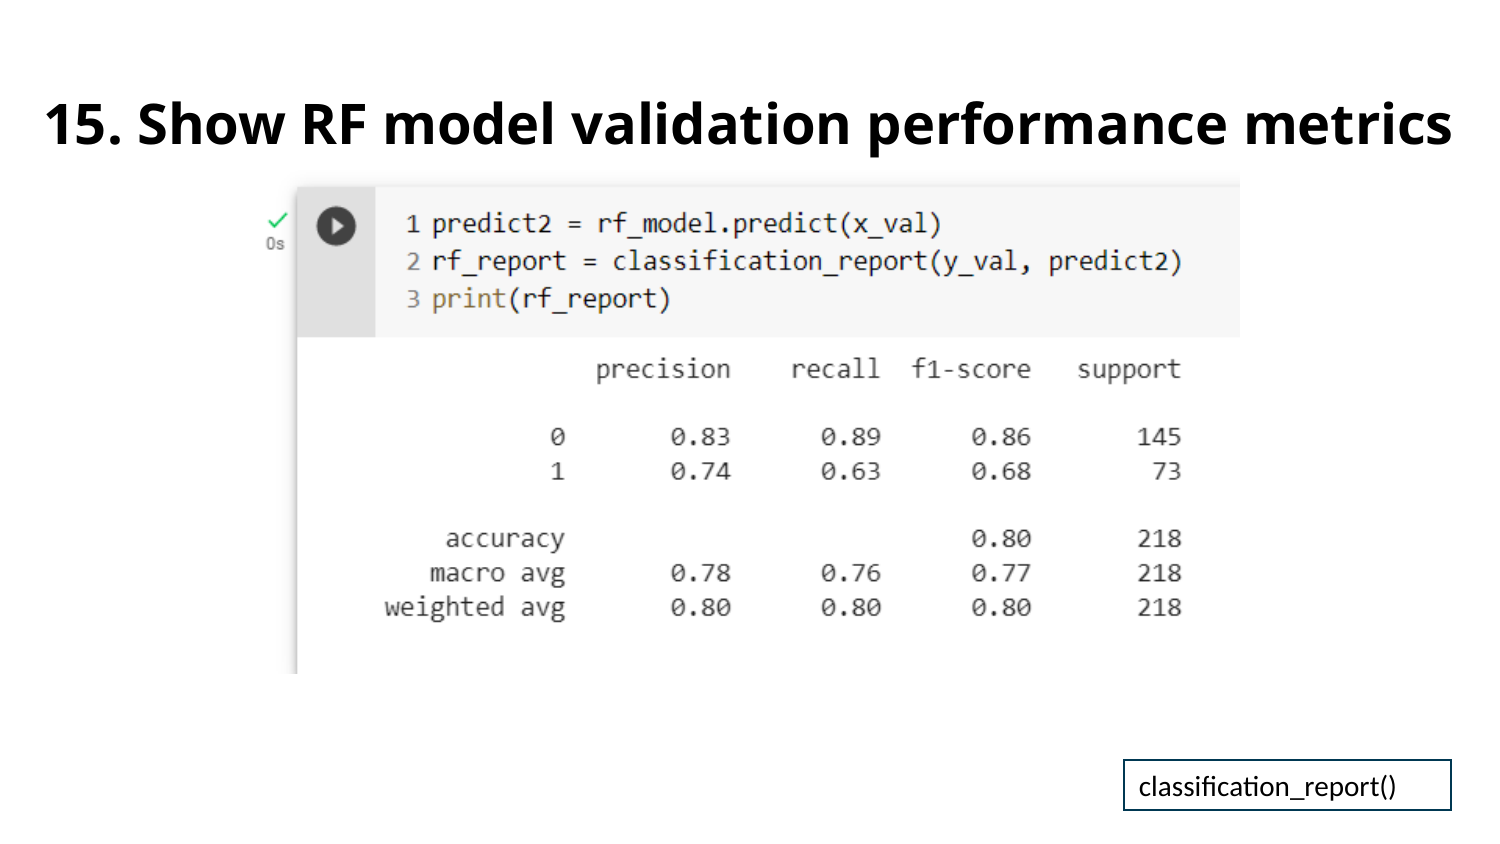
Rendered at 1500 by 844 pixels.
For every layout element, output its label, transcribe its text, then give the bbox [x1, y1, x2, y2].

title 15. Show RF model validation performance metrics [28, 32, 1477, 165]
picture [259, 170, 1240, 674]
text_box classification_report() [1123, 759, 1452, 811]
